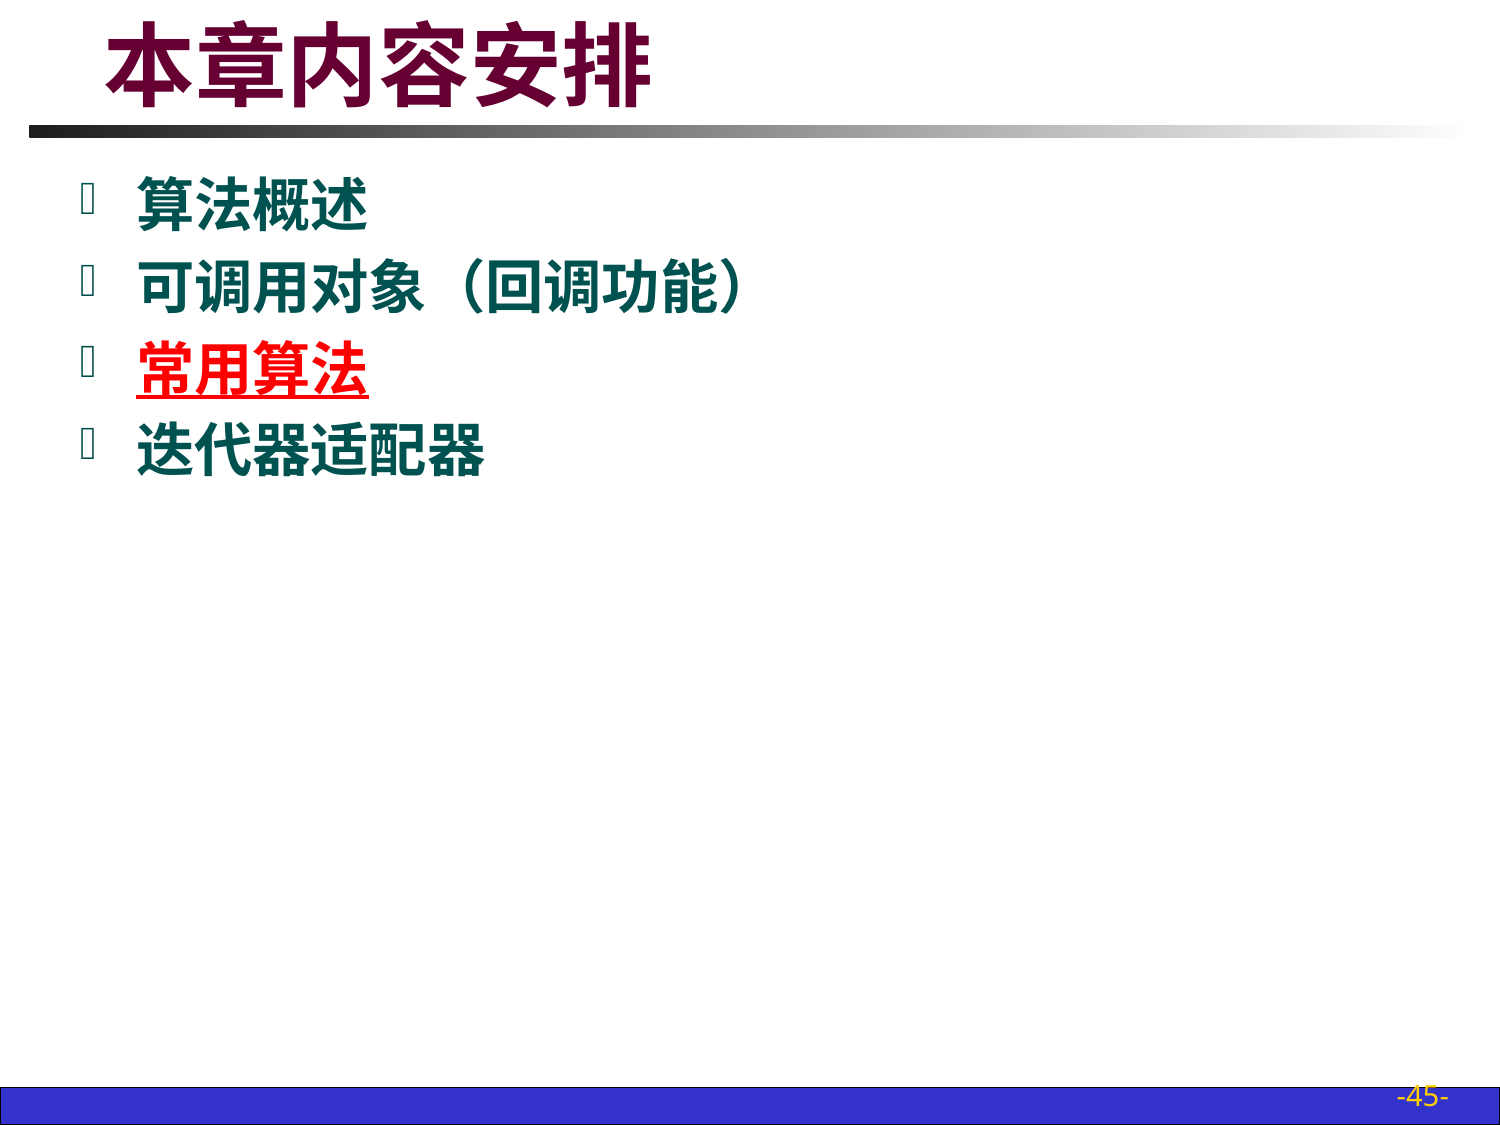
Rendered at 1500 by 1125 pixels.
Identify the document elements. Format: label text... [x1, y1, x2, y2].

list 算法概述 可调用对象（回调功能） 常用算法 迭代器适配器 [64, 160, 1436, 1012]
slide_number -45- [1151, 1074, 1465, 1125]
title 本章内容安排 [88, 18, 1398, 126]
